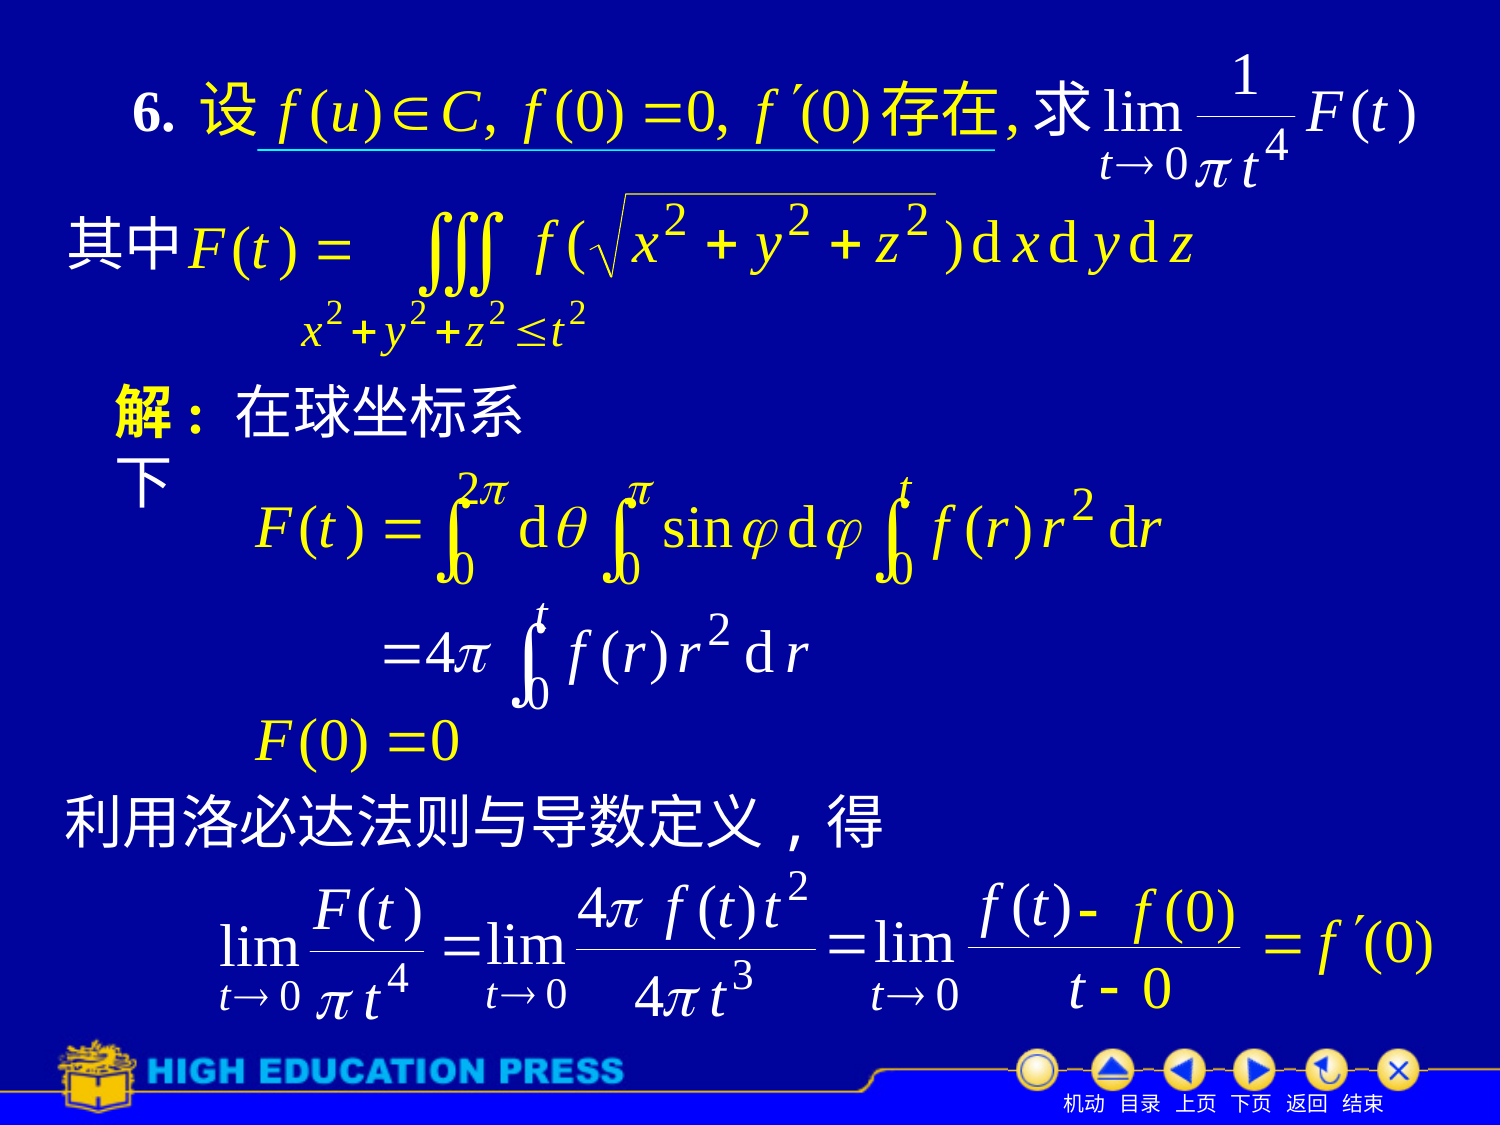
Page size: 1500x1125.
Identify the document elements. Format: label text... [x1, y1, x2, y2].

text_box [216, 878, 431, 1038]
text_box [194, 74, 1027, 151]
text_box 解: 在球坐标系下 [99, 367, 588, 523]
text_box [374, 587, 815, 726]
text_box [182, 220, 290, 288]
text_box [249, 462, 1169, 601]
text_box 利用洛必达法则与导数定义,得 [49, 777, 950, 863]
picture [0, 0, 1500, 1125]
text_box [249, 712, 463, 780]
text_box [1032, 43, 1433, 207]
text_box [1095, 962, 1176, 1015]
title 6. [116, 58, 293, 159]
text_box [820, 874, 1263, 1028]
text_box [1256, 912, 1438, 982]
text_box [1074, 883, 1240, 951]
text_box 其中 [52, 200, 212, 285]
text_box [295, 187, 1201, 363]
text_box 机动 目录 上页 下页 返回 结束 [1049, 1082, 1404, 1123]
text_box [435, 861, 838, 1036]
